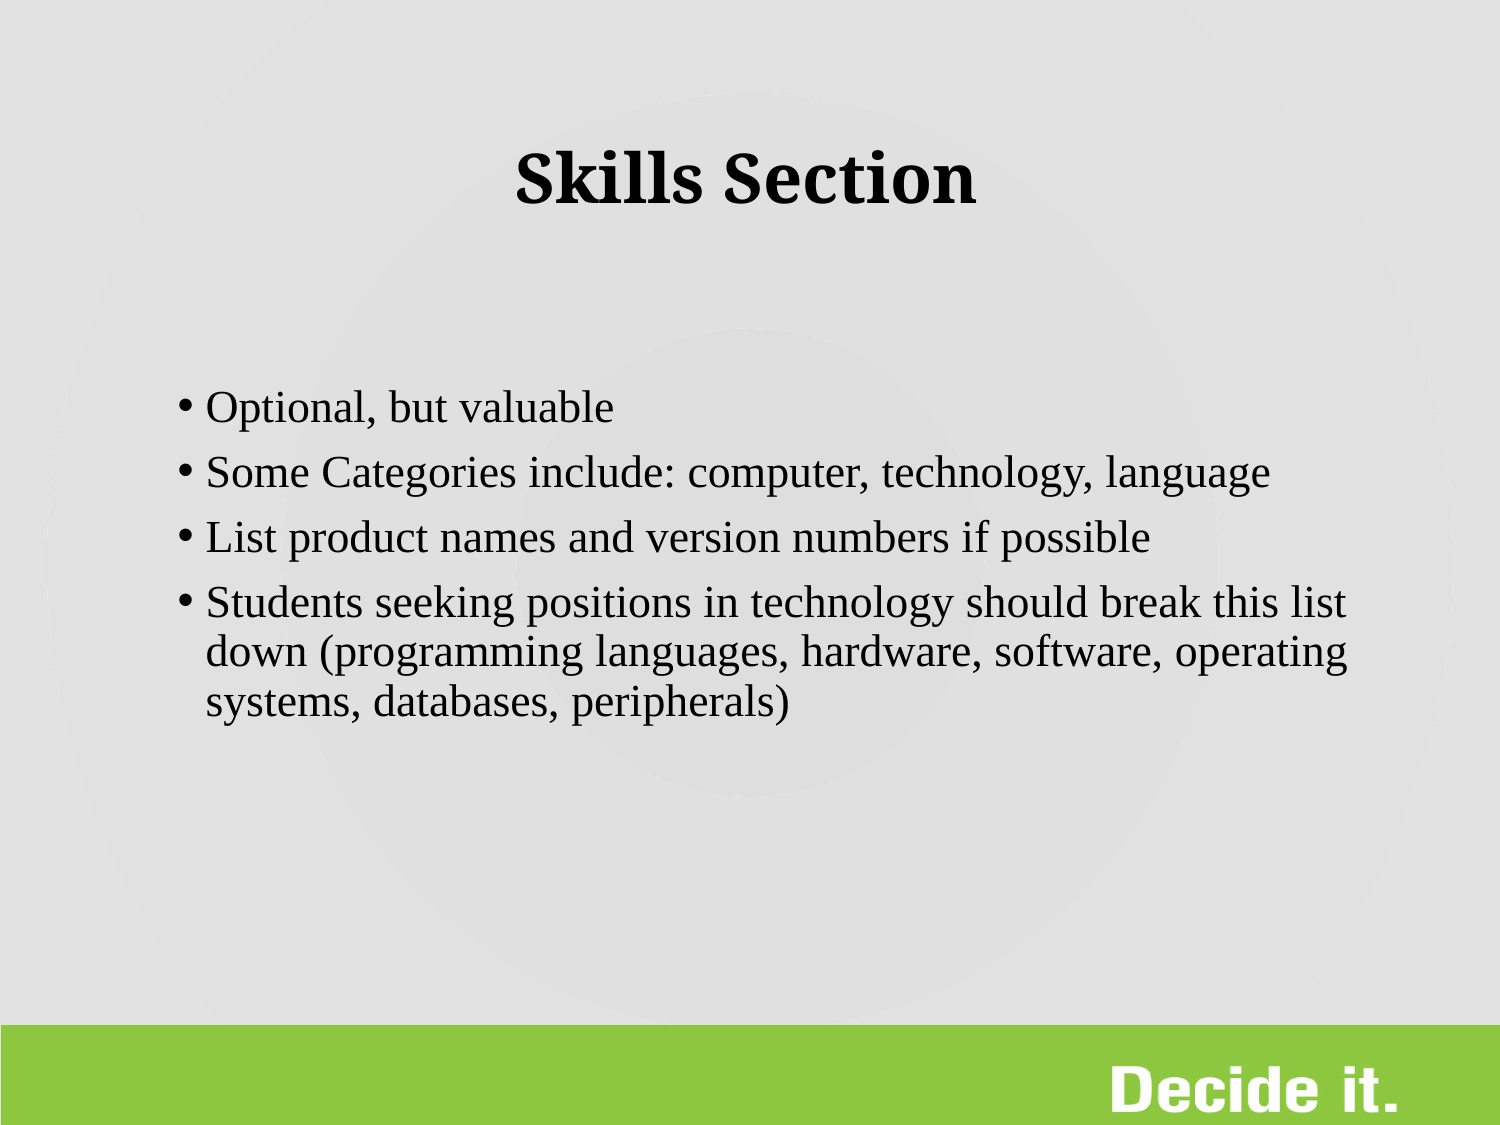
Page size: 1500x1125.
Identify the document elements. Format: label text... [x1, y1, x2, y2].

list Optional, but valuable Some Categories include: computer, technology, language List product names and version numbers if possible Students seeking positions in technology should break this list down (programming languages, hardware, software, operating systems, databases, peripherals) [162, 375, 693, 775]
title Skills Section [500, 87, 1025, 275]
picture [2, 331, 1499, 1125]
list Optional, but valuable Some Categories include: computer, technology, language List product names and version numbers if possible Students seeking positions in technology should break this list down (programming languages, hardware, software, operating systems, databases, peripherals) [807, 375, 1425, 775]
